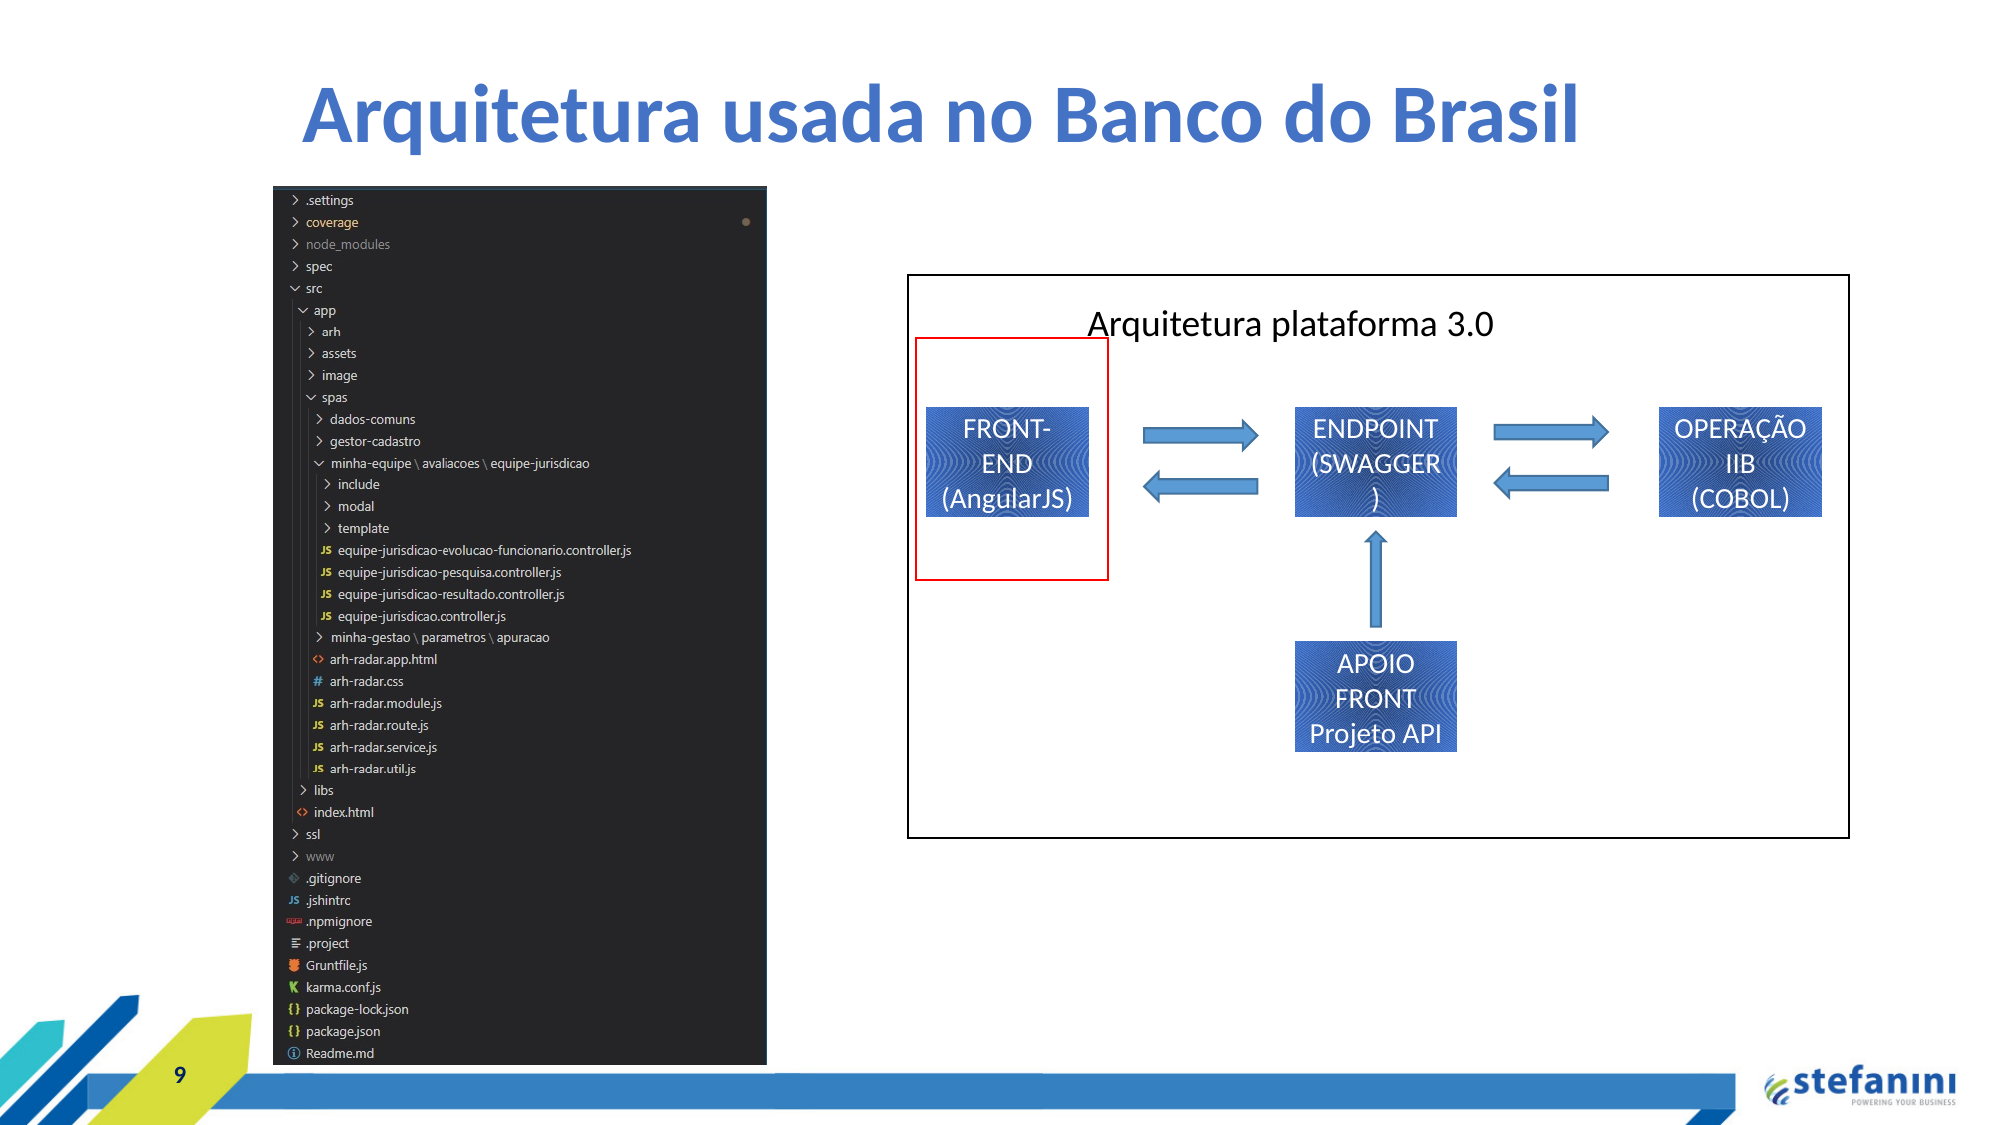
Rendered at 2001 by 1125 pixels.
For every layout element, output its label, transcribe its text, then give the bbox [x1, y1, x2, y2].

picture [0, 186, 1998, 1125]
list Arquitetura usada no Banco do Brasil [79, 63, 1805, 310]
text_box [908, 275, 1850, 839]
slide_number 9 [158, 1043, 609, 1104]
